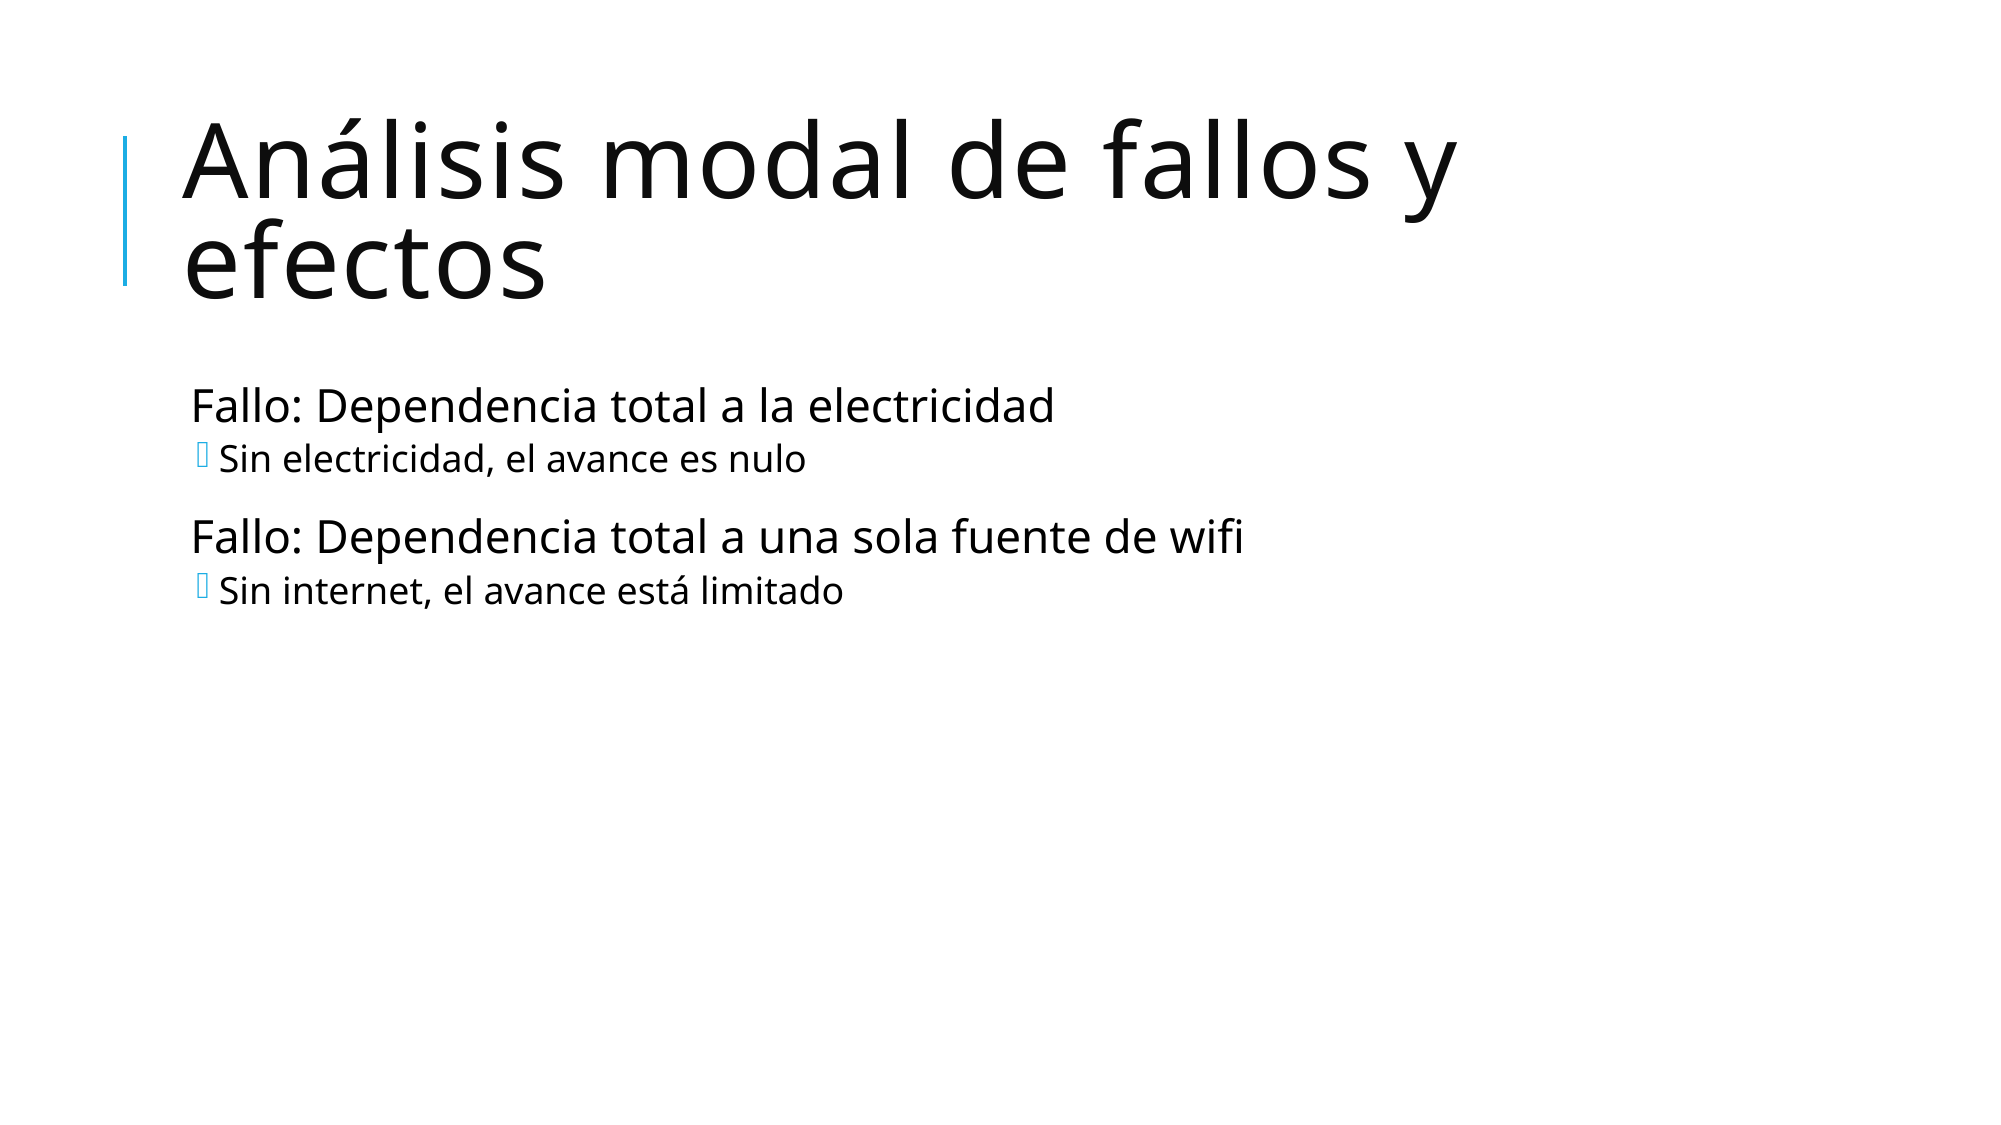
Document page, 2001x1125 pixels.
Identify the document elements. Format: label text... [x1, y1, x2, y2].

list Fallo: Dependencia total a la electricidad Sin electricidad, el avance es nulo Fallo: Dependencia total a una sola fuente de wifi Sin internet, el avance está limitado [168, 375, 1763, 1035]
title Análisis modal de fallos y efectos [168, 96, 1763, 342]
